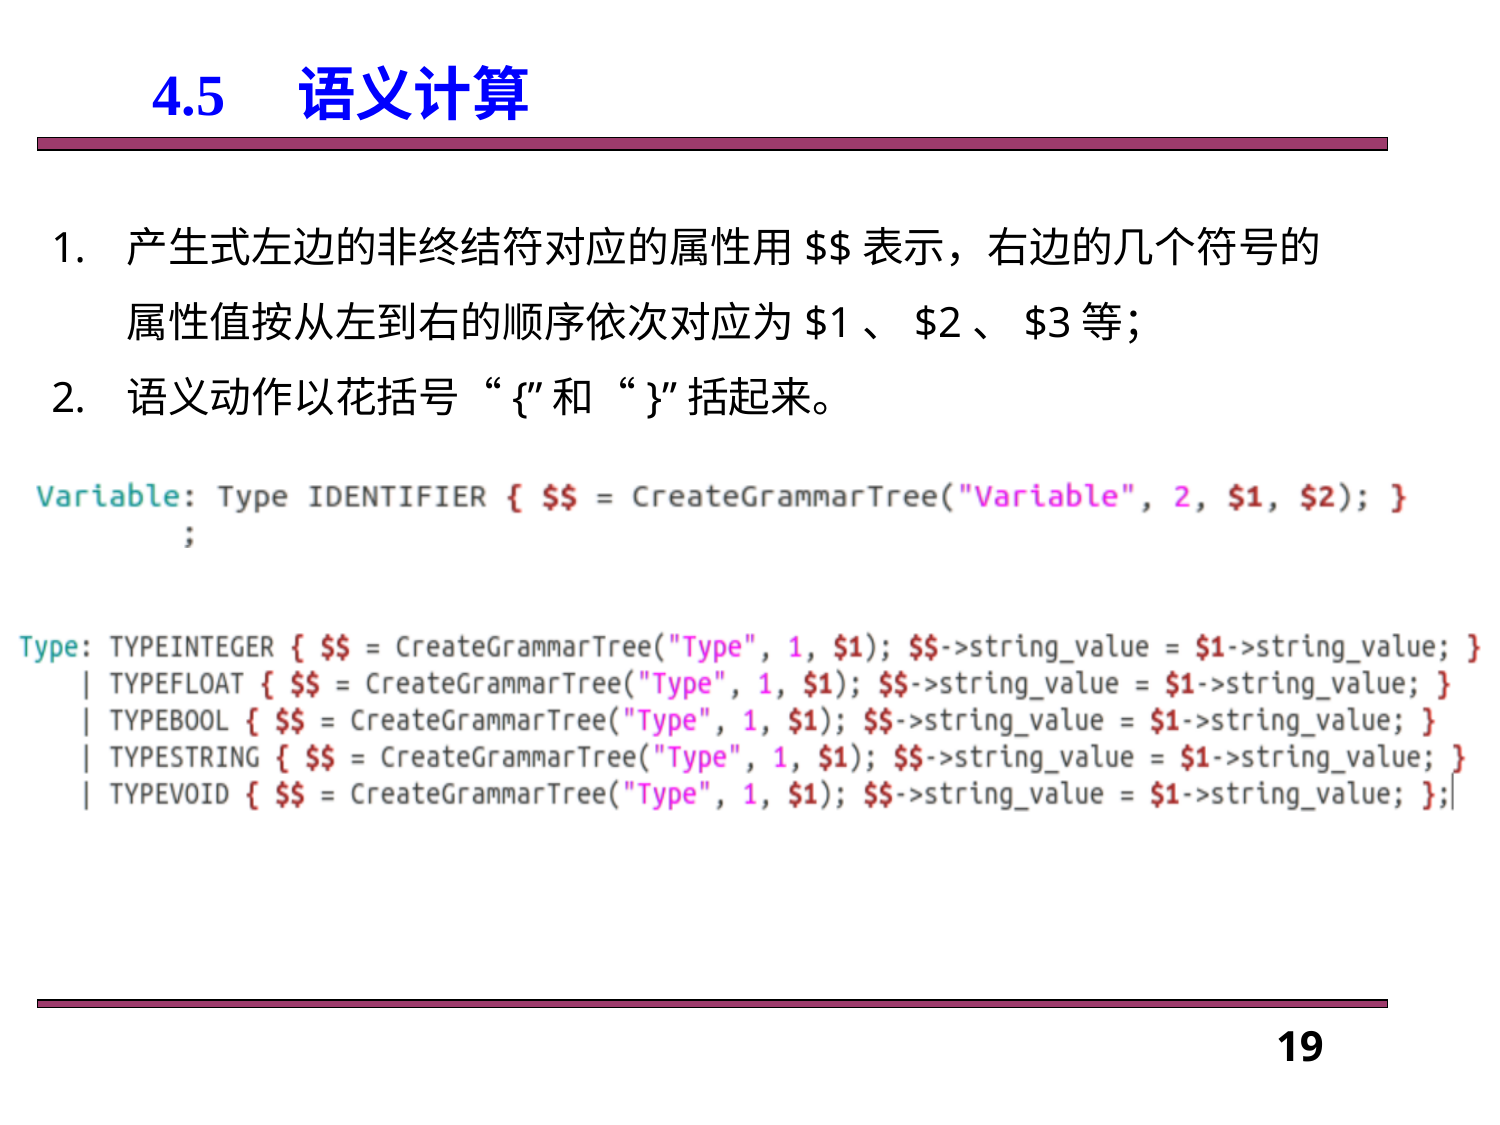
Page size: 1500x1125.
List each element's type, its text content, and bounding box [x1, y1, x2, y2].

slide_number 19 [1125, 1012, 1475, 1053]
text_box 产生式左边的非终结符对应的属性用$$表示，右边的几个符号的属性值按从左到右的顺序依次对应为$1、$2、$3等； 语义动作以花括号“{”和“}”括起来。 [36, 188, 1378, 429]
title 4.5 语义计算 [137, 50, 1238, 138]
picture [36, 476, 1425, 548]
picture [16, 624, 1492, 812]
